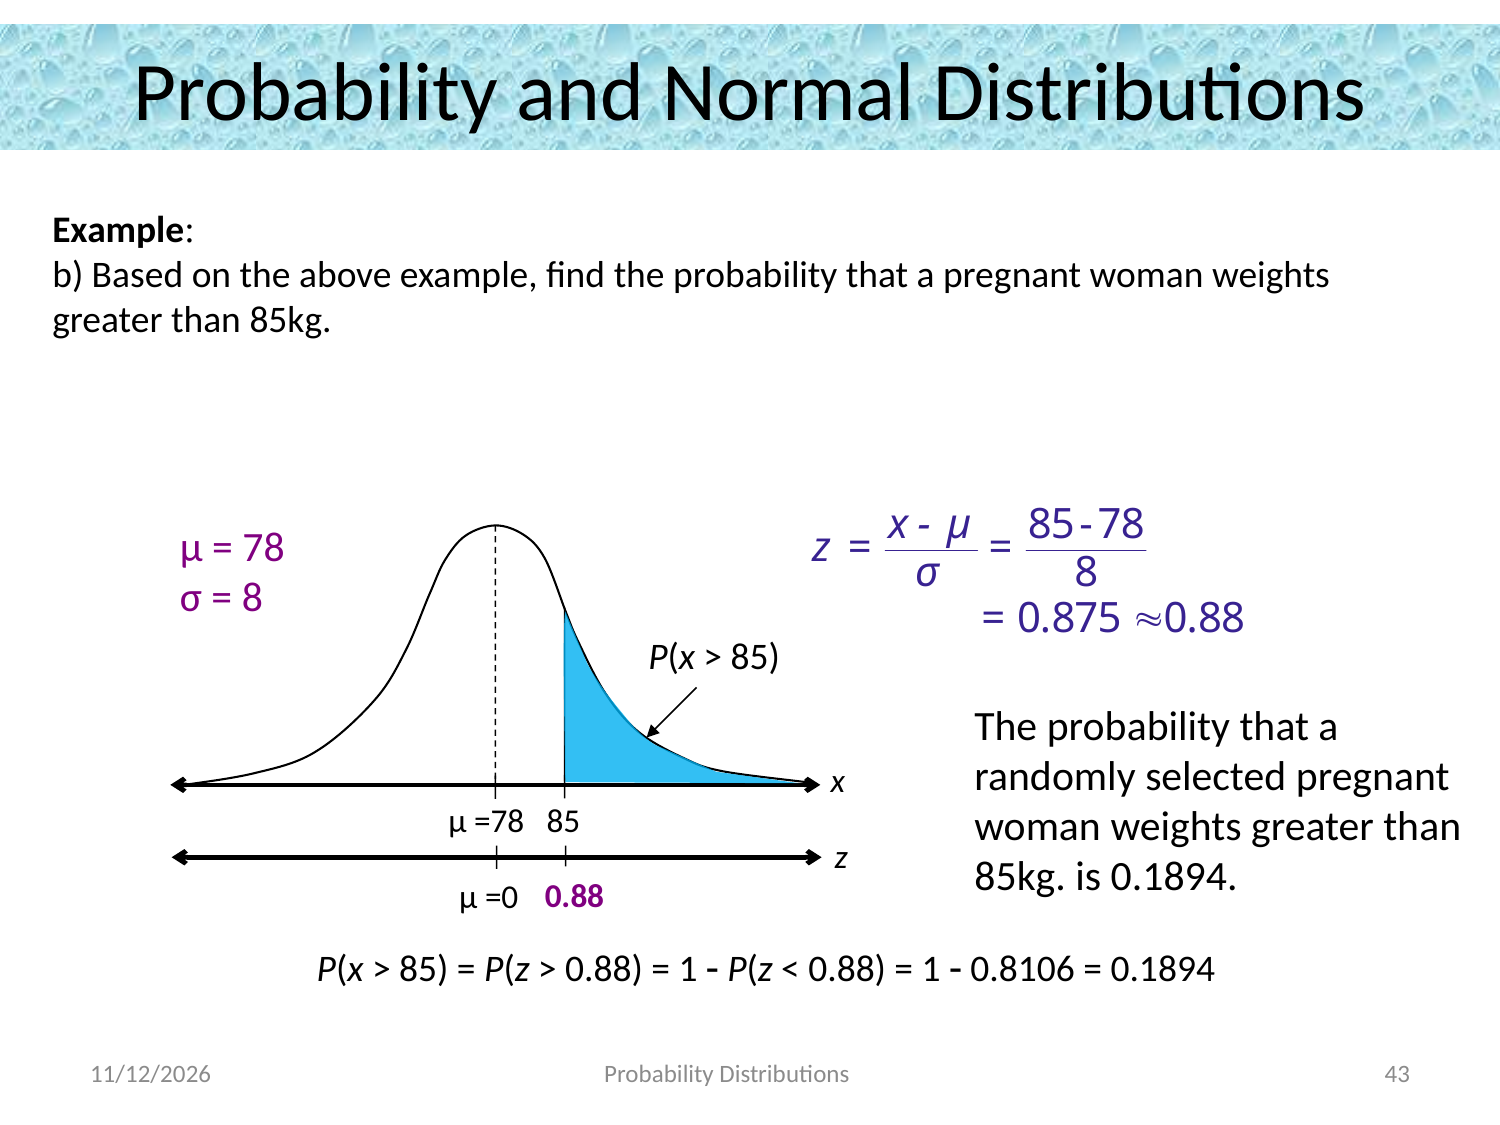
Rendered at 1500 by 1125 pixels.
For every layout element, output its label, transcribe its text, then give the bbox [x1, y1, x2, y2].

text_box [975, 593, 1253, 644]
text_box The probability that a randomly selected pregnant woman weights greater than 85kg. is 0.1894. [959, 691, 1494, 907]
slide_number 43 [1074, 1042, 1425, 1103]
slide_number 31-May-18 [75, 1042, 425, 1103]
text_box P(x > 85) = P(z > 0.88) = 1  P(z < 0.88) = 1  0.8106 = 0.1894 [301, 936, 1231, 997]
title Probability and Normal Distributions [0, 24, 1500, 150]
text_box Example: b) Based on the above example, find the probability that a pregnant woman weights greater than 85kg. [37, 197, 1400, 348]
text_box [171, 852, 865, 925]
footer Probability Distributions [512, 1042, 988, 1103]
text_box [158, 511, 863, 847]
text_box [806, 497, 1156, 597]
